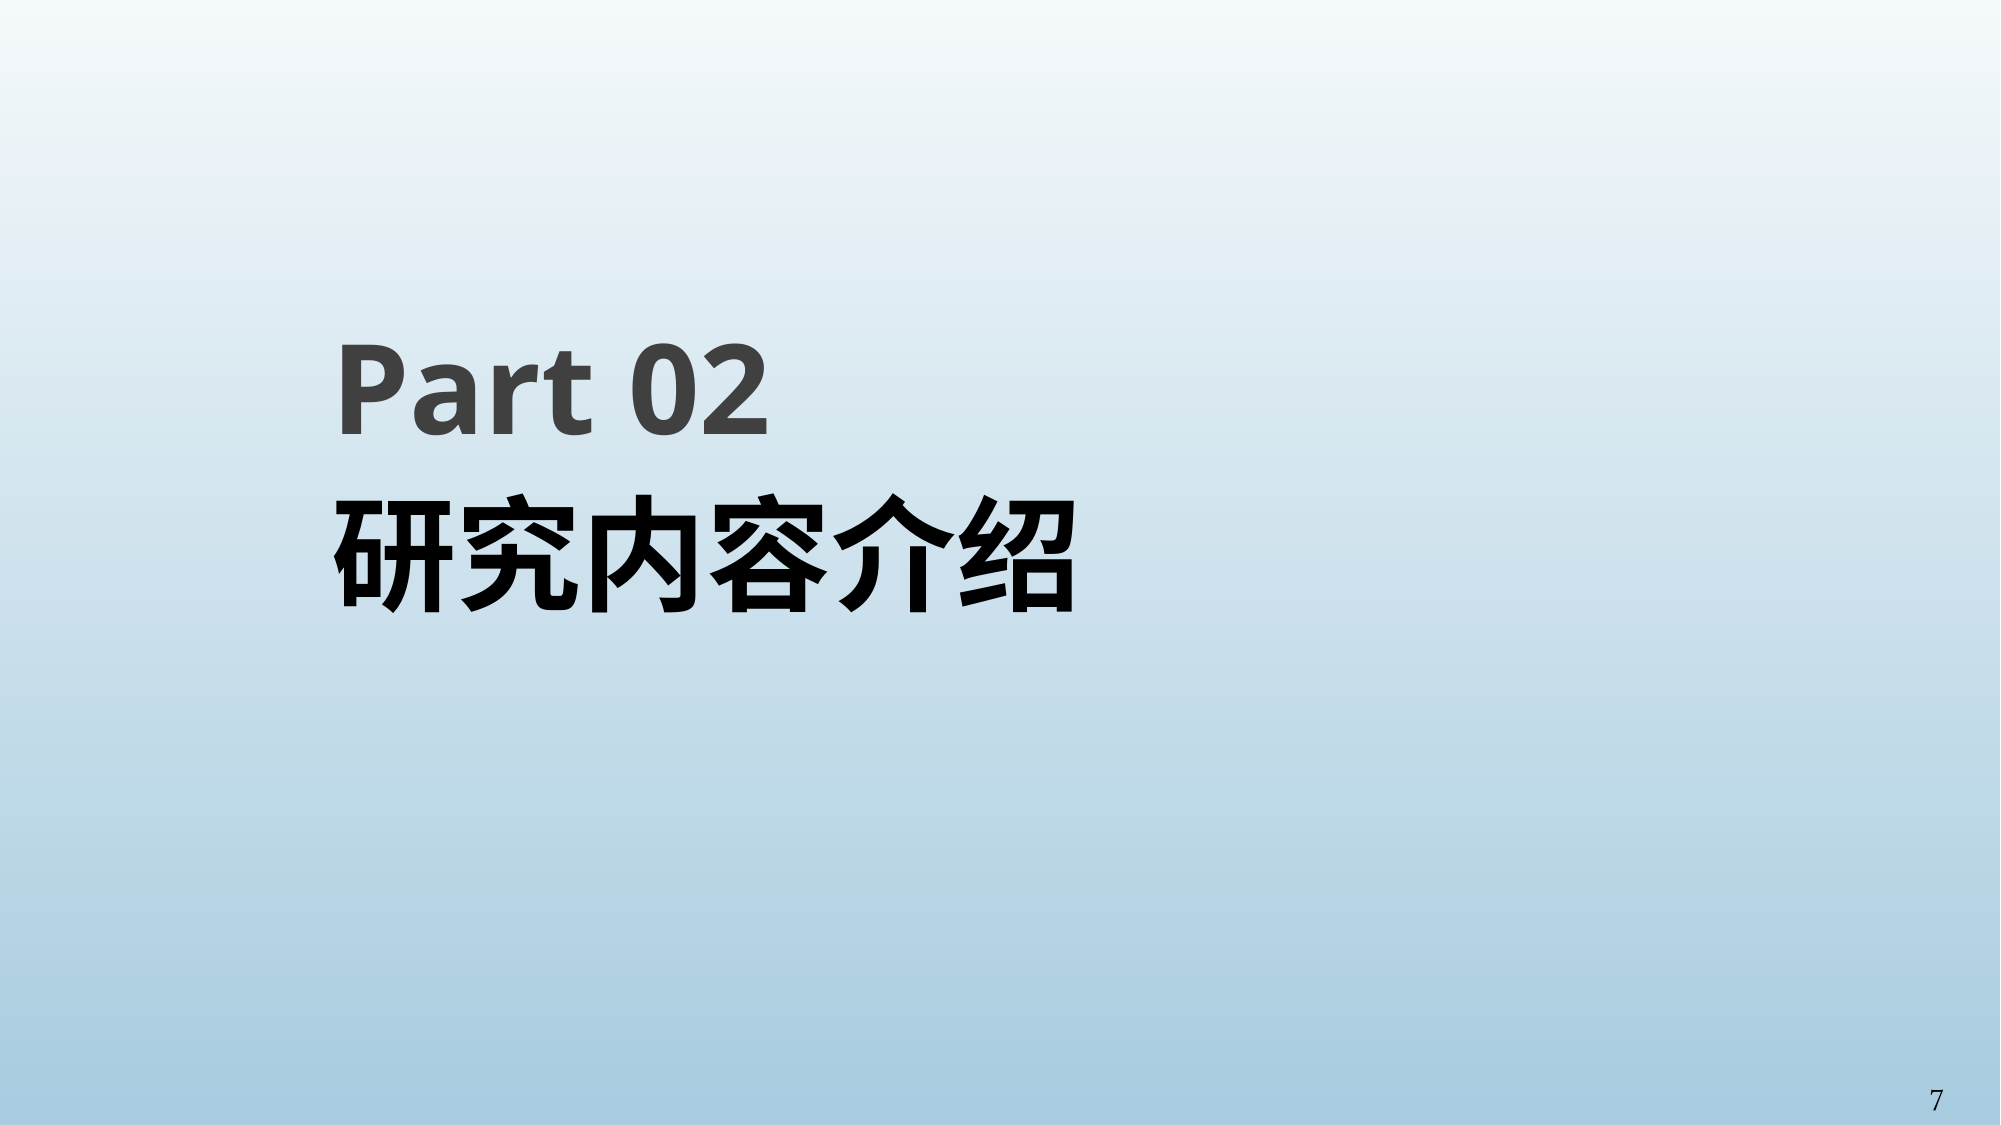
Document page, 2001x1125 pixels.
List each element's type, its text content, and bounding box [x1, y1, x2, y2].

text_box 研究内容介绍 [316, 468, 1337, 634]
text_box Part 02 [316, 302, 959, 468]
slide_number 7 [1873, 1070, 2000, 1123]
